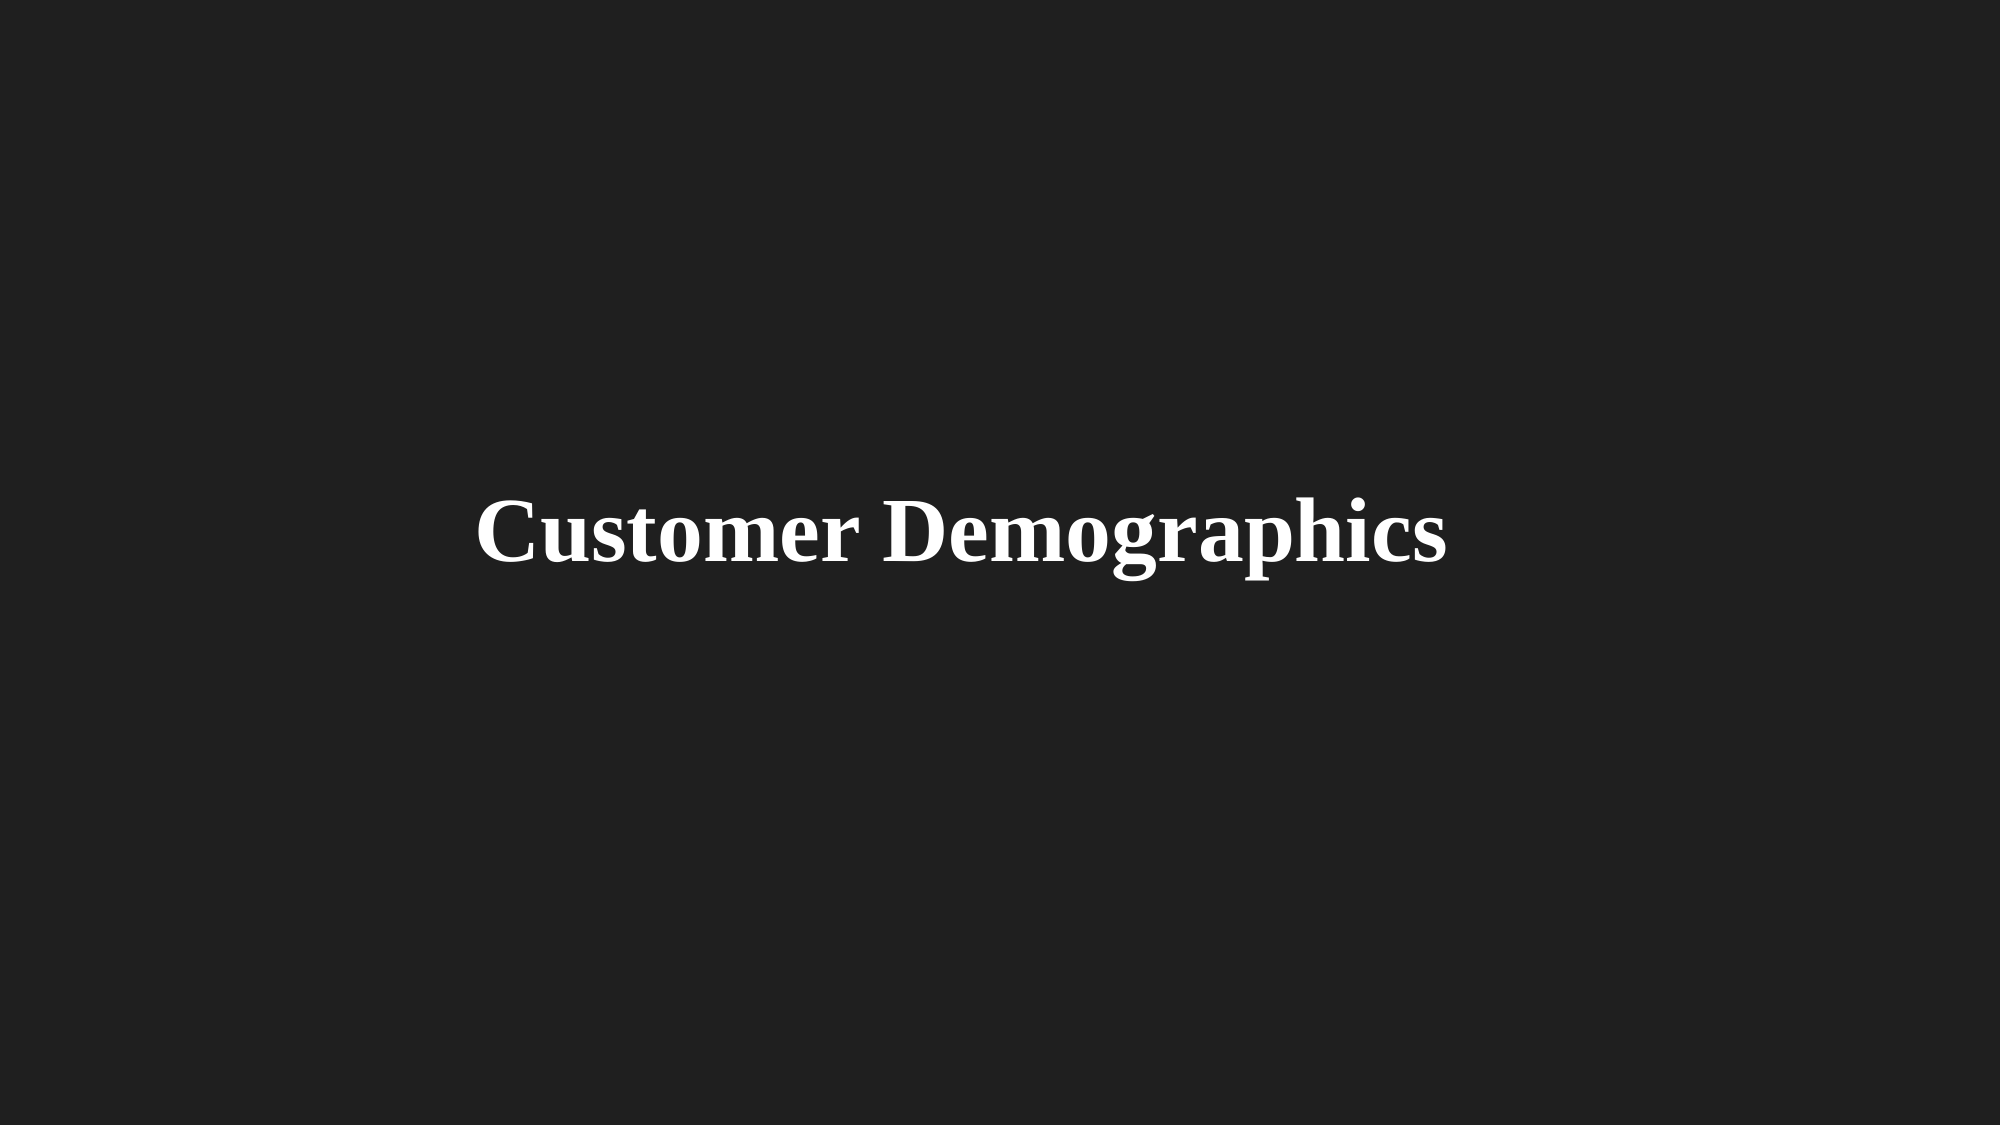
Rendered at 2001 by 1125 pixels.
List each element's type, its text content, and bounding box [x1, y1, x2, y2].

title Customer Demographics [459, 423, 1477, 641]
